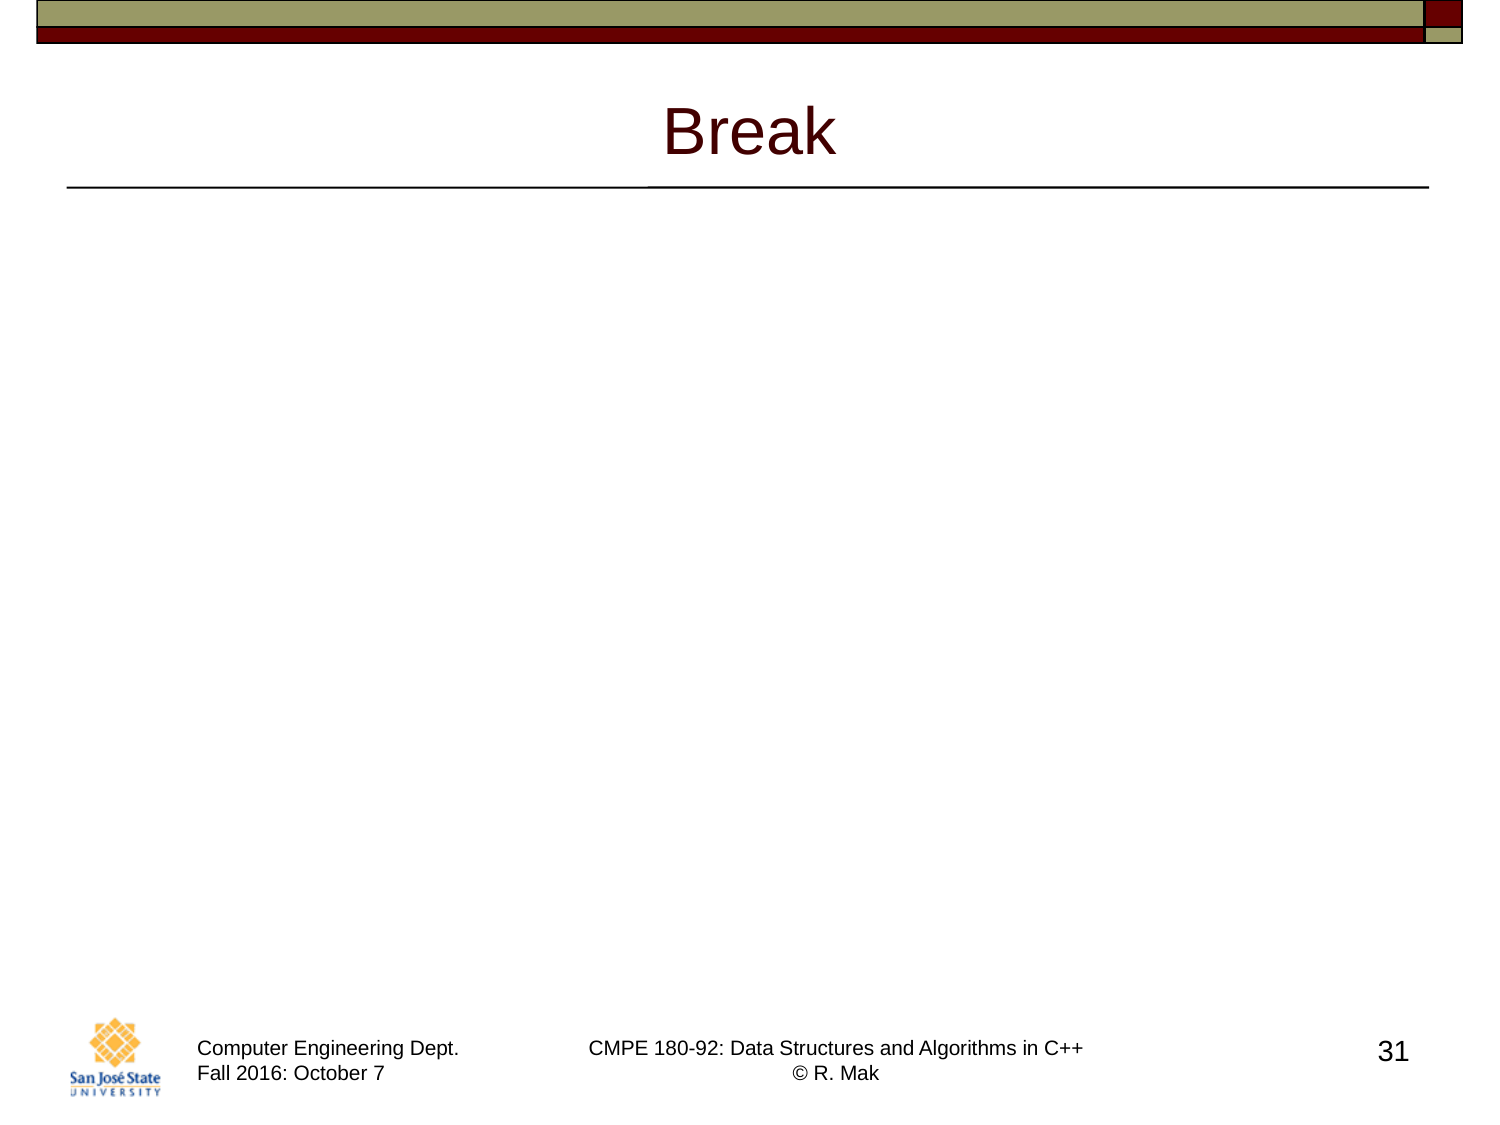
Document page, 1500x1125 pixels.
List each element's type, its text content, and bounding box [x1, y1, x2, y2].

slide_number 31 [1112, 1025, 1425, 1100]
title Break [75, 67, 1425, 175]
picture [60, 1012, 166, 1112]
